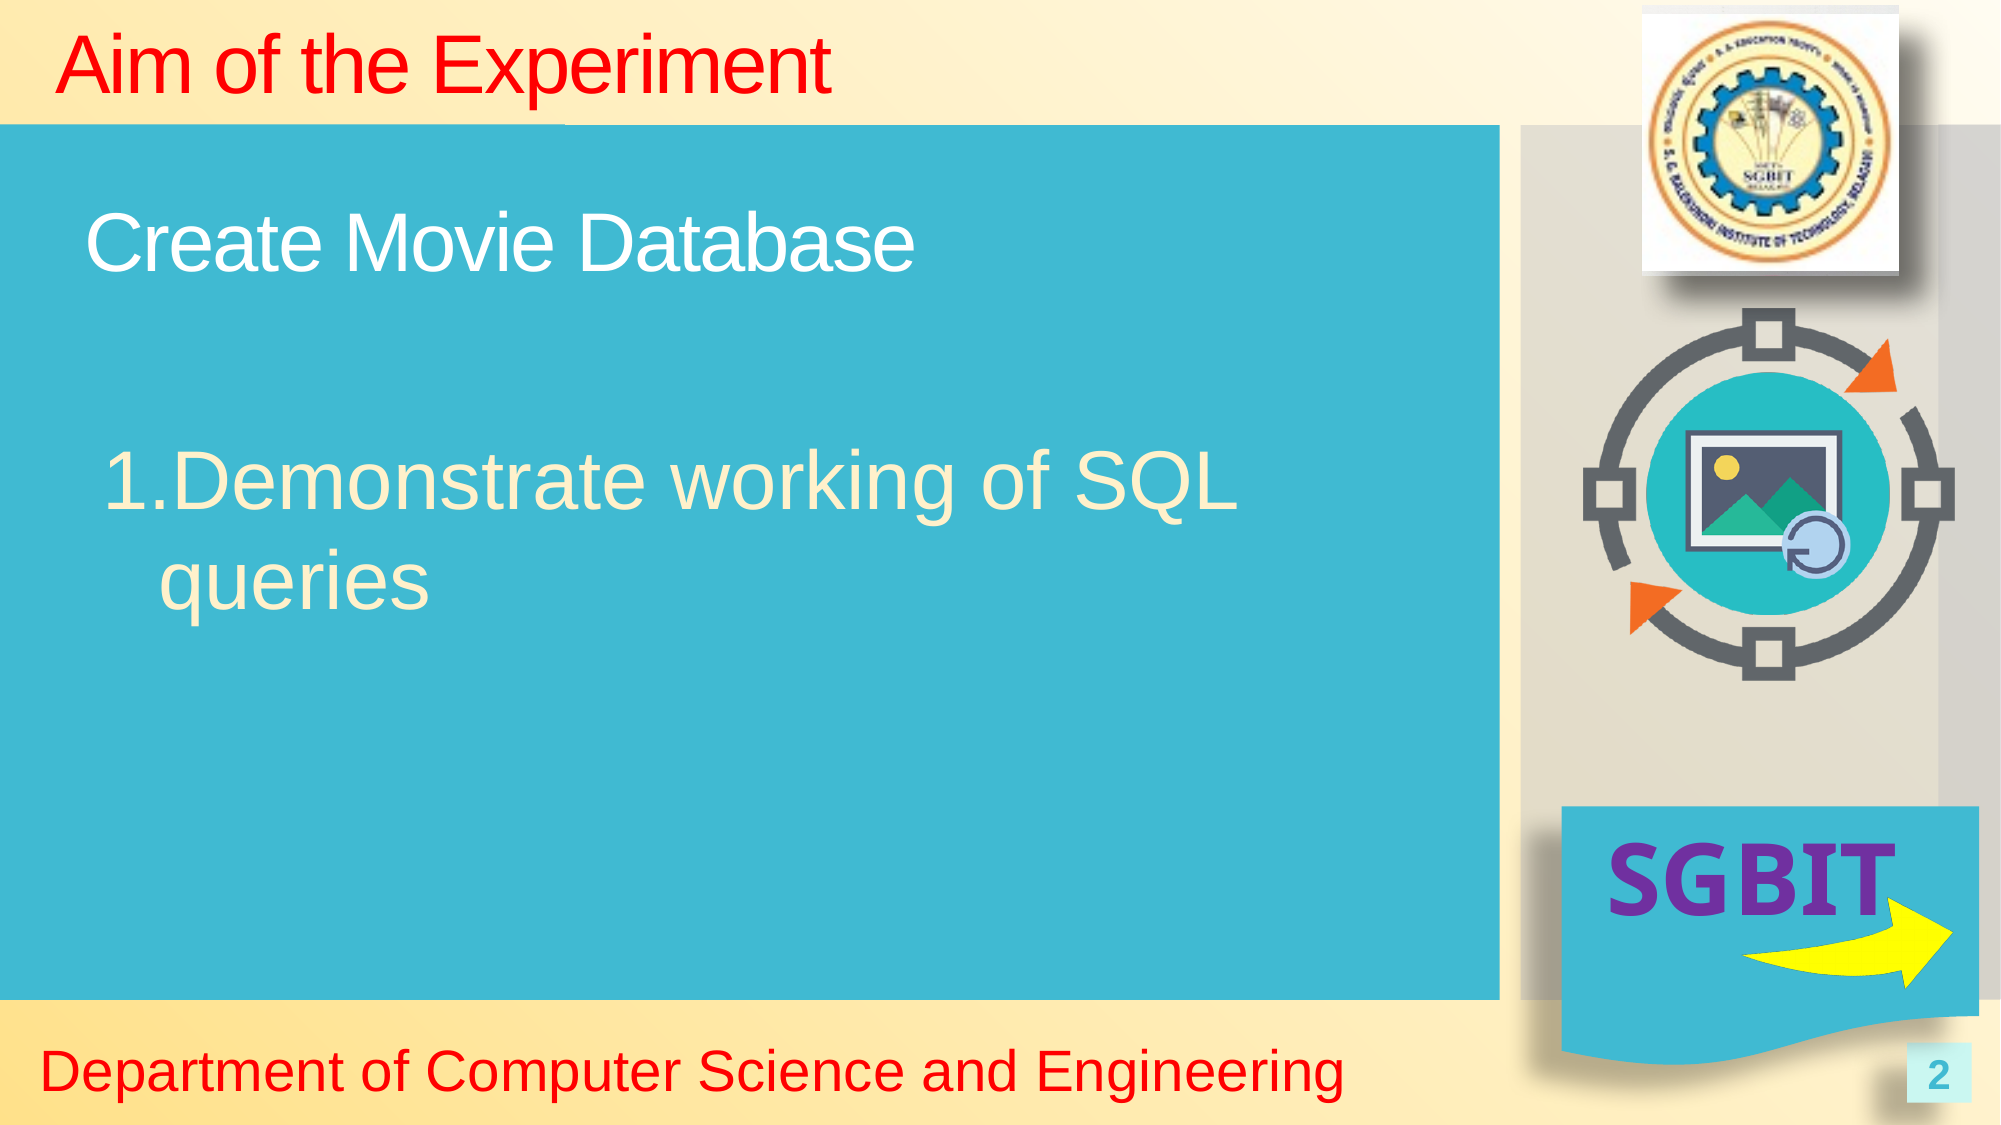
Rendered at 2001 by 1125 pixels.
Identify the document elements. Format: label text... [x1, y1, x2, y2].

title Create Movie Database [69, 126, 1270, 298]
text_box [1561, 806, 1980, 1069]
picture [1563, 289, 1972, 698]
subtitle Department of Computer Science and Engineering [0, 763, 1498, 1125]
text_box 2 [1907, 1069, 1972, 1103]
picture [1641, 5, 1899, 277]
text_box Aim of the Experiment [40, 0, 1241, 119]
text_box Demonstrate working of SQL queries [87, 419, 1417, 734]
